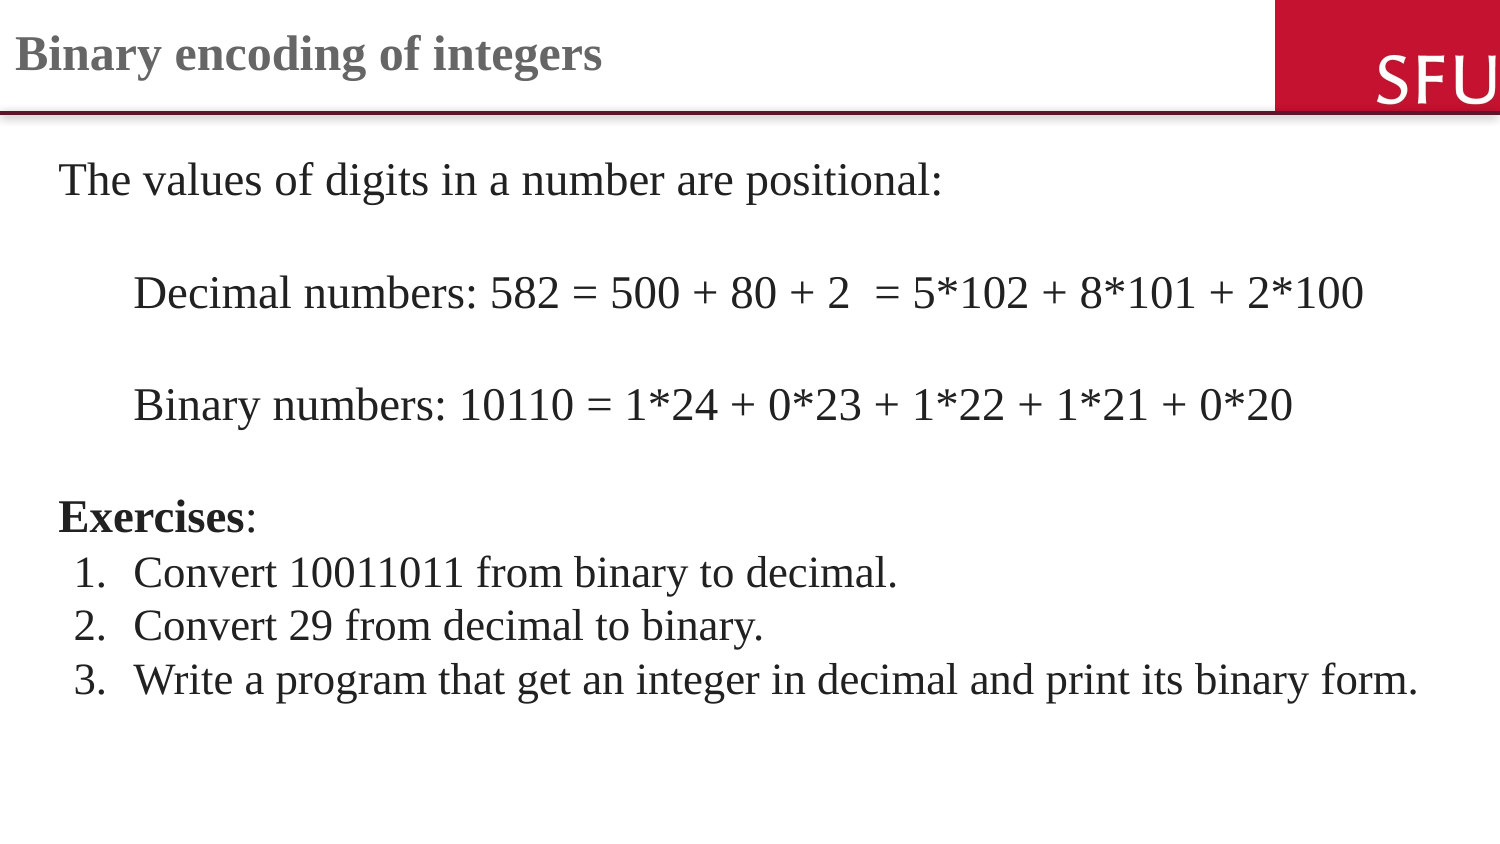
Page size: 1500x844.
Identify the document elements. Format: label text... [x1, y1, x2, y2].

text_box Binary encoding of integers [0, 12, 829, 89]
text_box The values of digits in a number are positional: Decimal numbers: 582 = 500 + 80 + 2 = 5*102 + 8*101 + 2*100 Binary numbers: 10110 = 1*24 + 0*23 + 1*22 + 1*21 + 0*20 Exercises: Convert 10011011 from binary to decimal. Convert 29 from decimal to binary. Write a program that get an integer in decimal and print its binary form. [43, 133, 1457, 719]
picture [1274, 0, 1500, 112]
